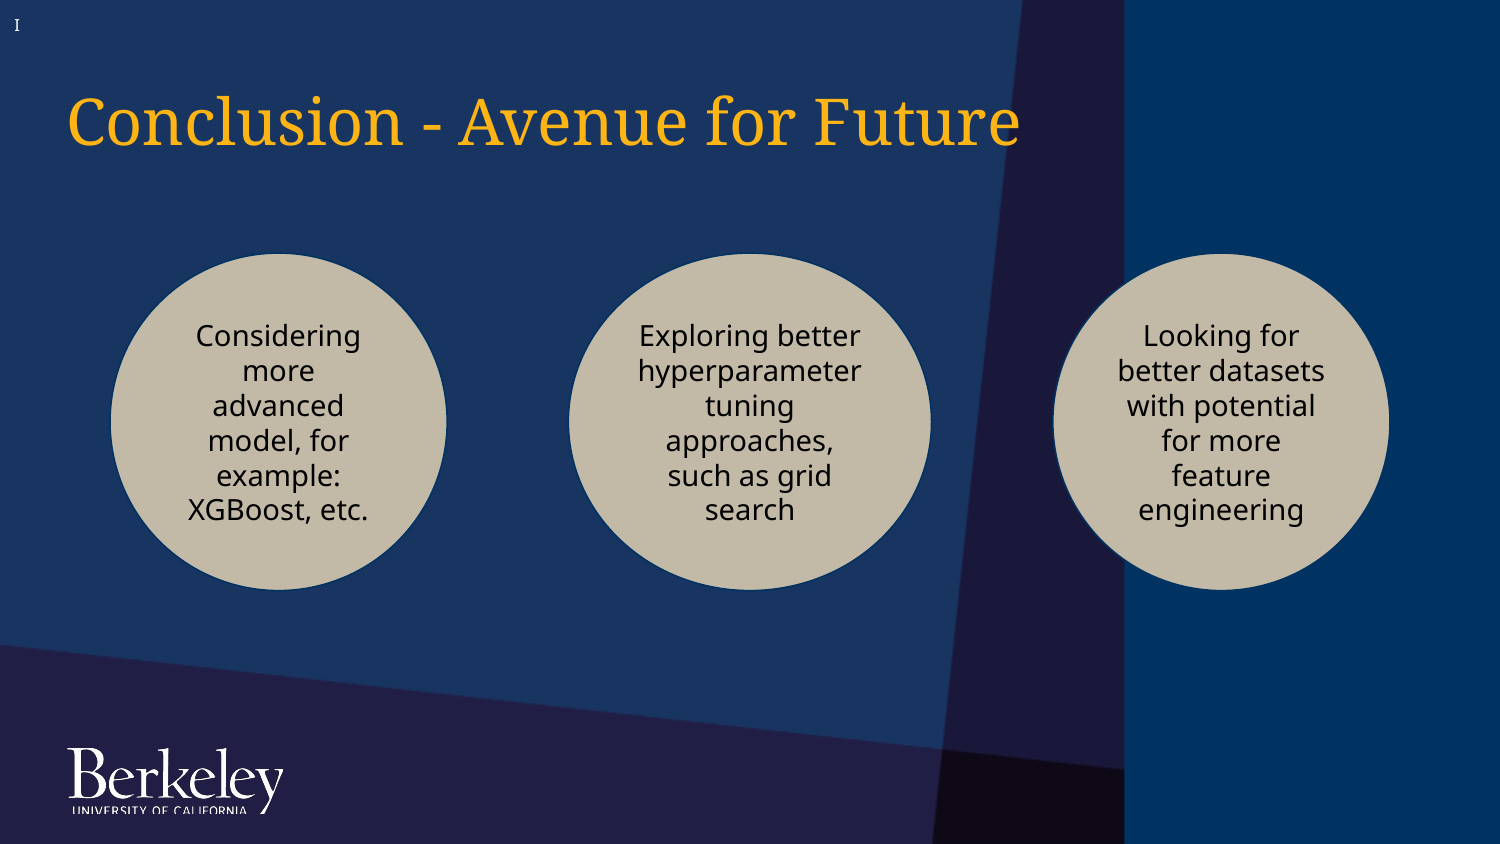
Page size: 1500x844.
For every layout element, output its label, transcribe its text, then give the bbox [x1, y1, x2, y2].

text_box I [0, 0, 51, 46]
title Conclusion - Avenue for Future [51, 72, 1449, 167]
text_box Considering more advanced model, for example: XGBoost, etc. [110, 253, 448, 591]
text_box Exploring better hyperparameter tuning approaches, such as grid search [568, 253, 932, 591]
text_box Looking for better datasets with potential for more feature engineering [1052, 253, 1390, 591]
picture [0, 0, 1125, 844]
